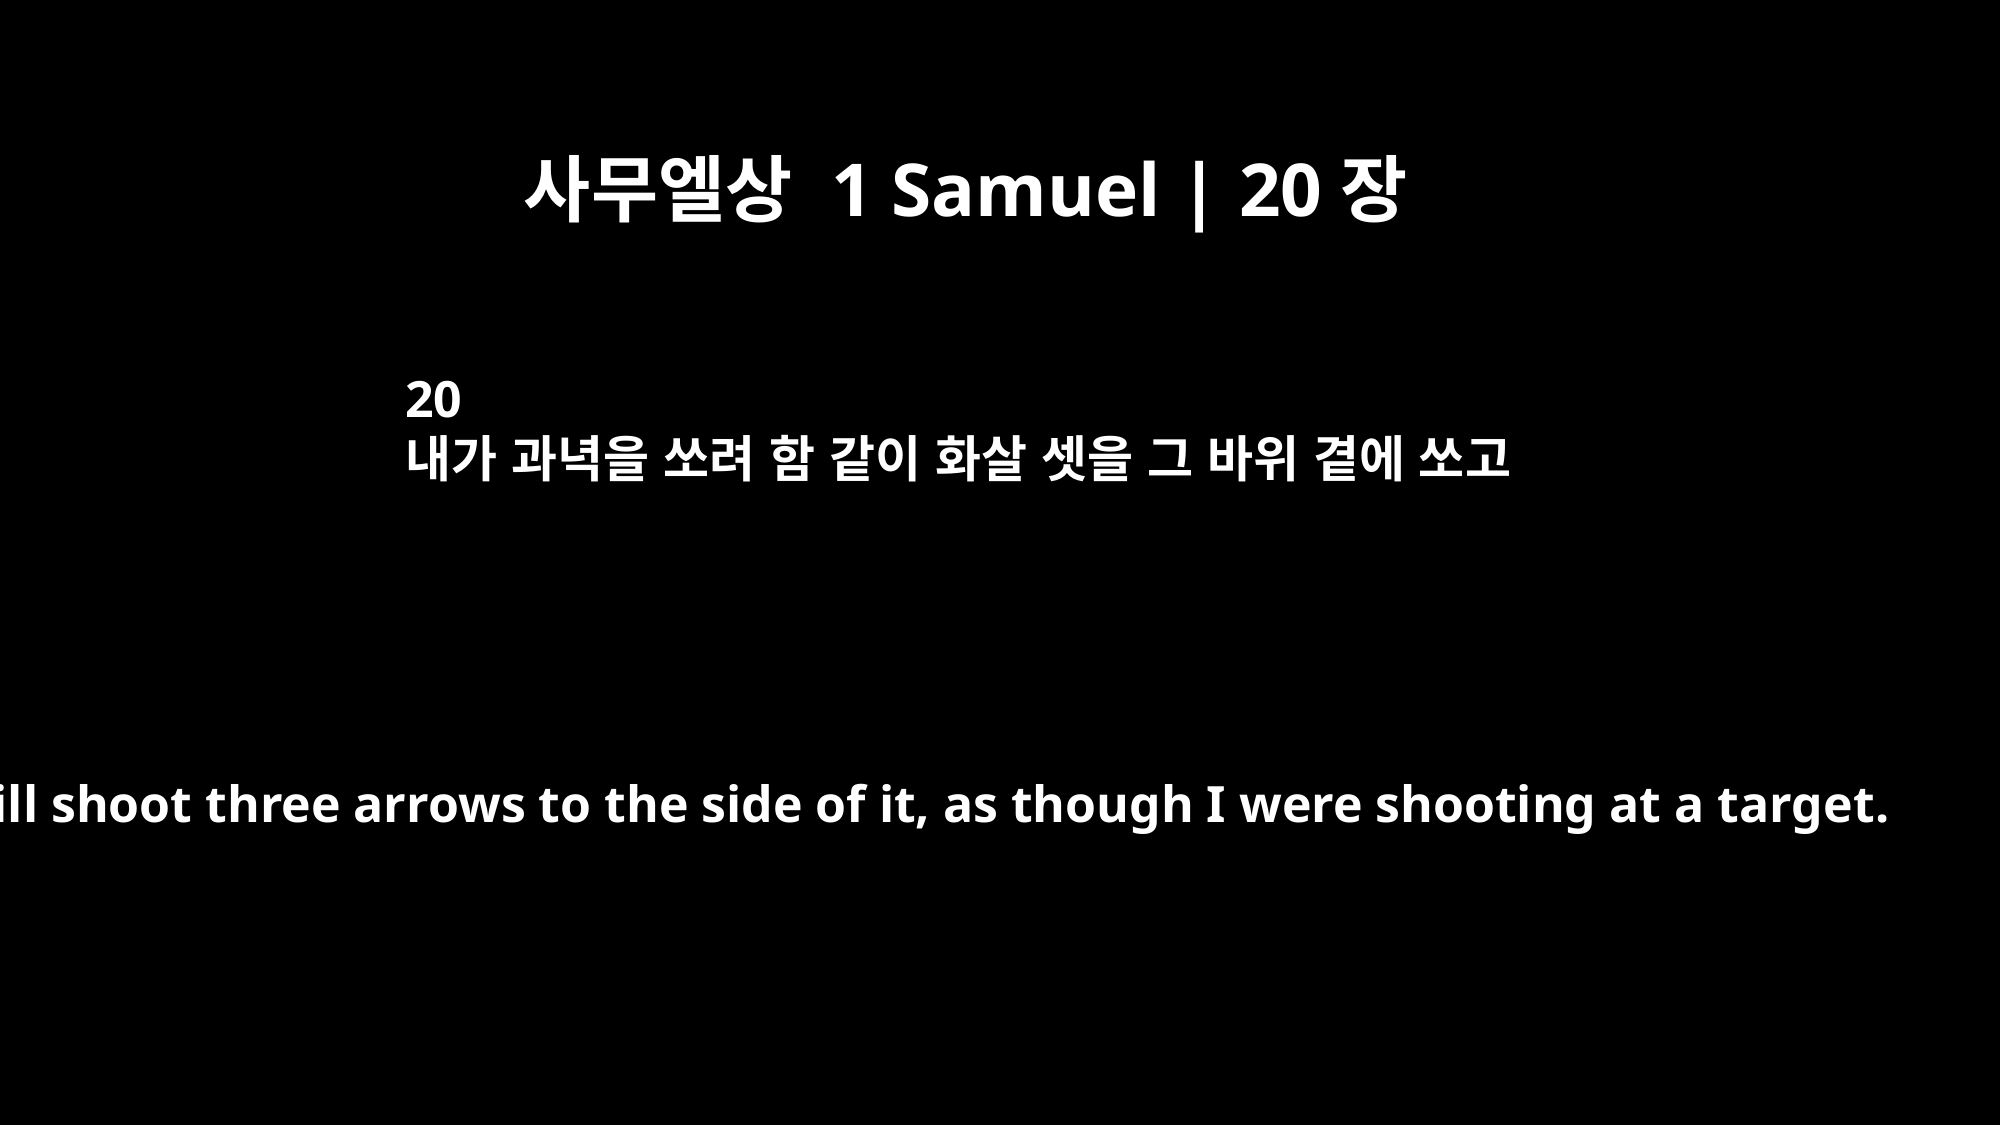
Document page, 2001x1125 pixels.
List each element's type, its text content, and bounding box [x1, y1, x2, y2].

text_box 20 내가 과녁을 쏘려 함 같이 화살 셋을 그 바위 곁에 쏘고 [390, 359, 1527, 495]
text_box 사무엘상 1 Samuel | 20장 [509, 136, 1423, 239]
text_box I will shoot three arrows to the side of it, as though I were shooting at a target. [0, 764, 1905, 840]
